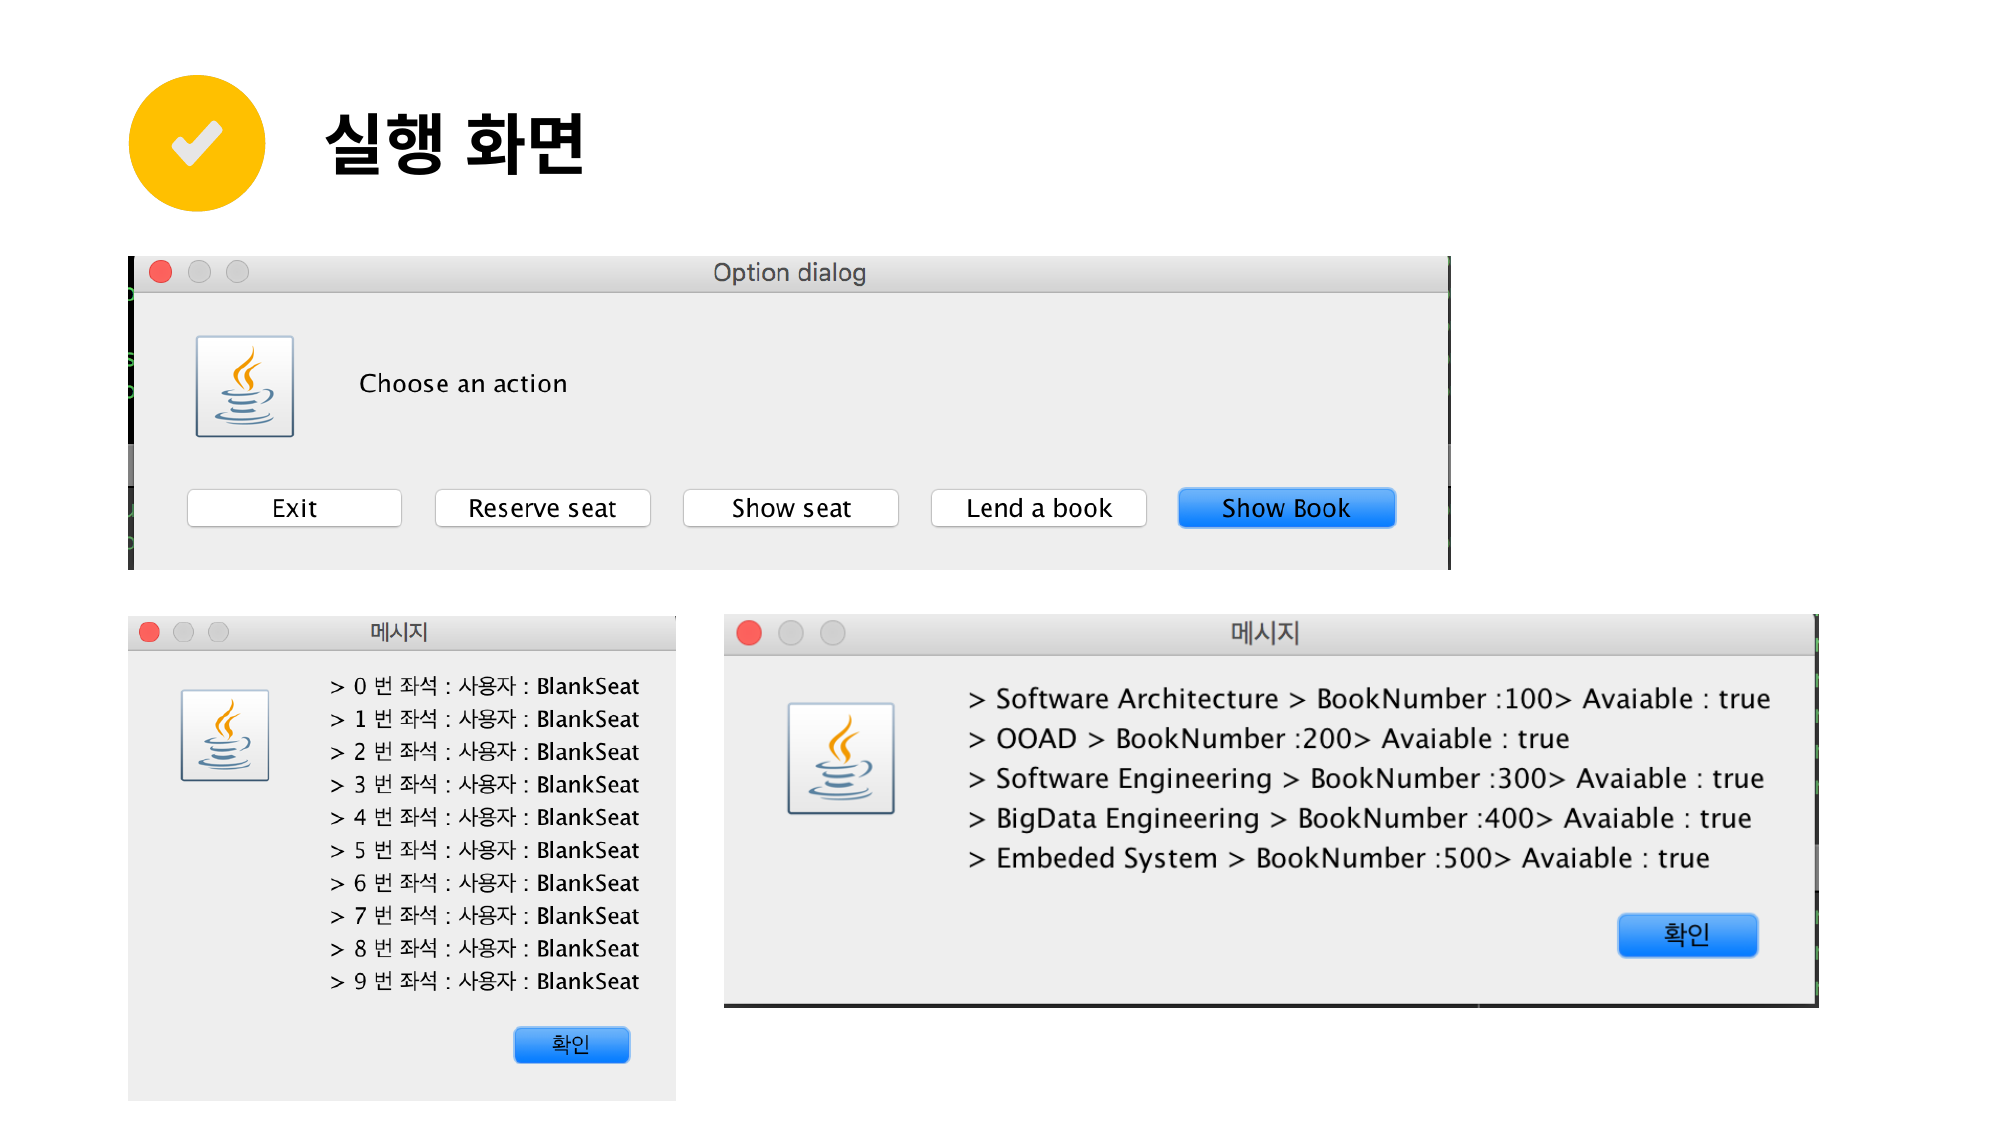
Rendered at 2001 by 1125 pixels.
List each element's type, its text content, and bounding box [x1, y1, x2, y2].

picture [128, 256, 1451, 570]
picture [724, 614, 1819, 1008]
text_box 실행 화면 [309, 95, 791, 191]
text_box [128, 75, 266, 212]
picture [128, 616, 676, 1101]
